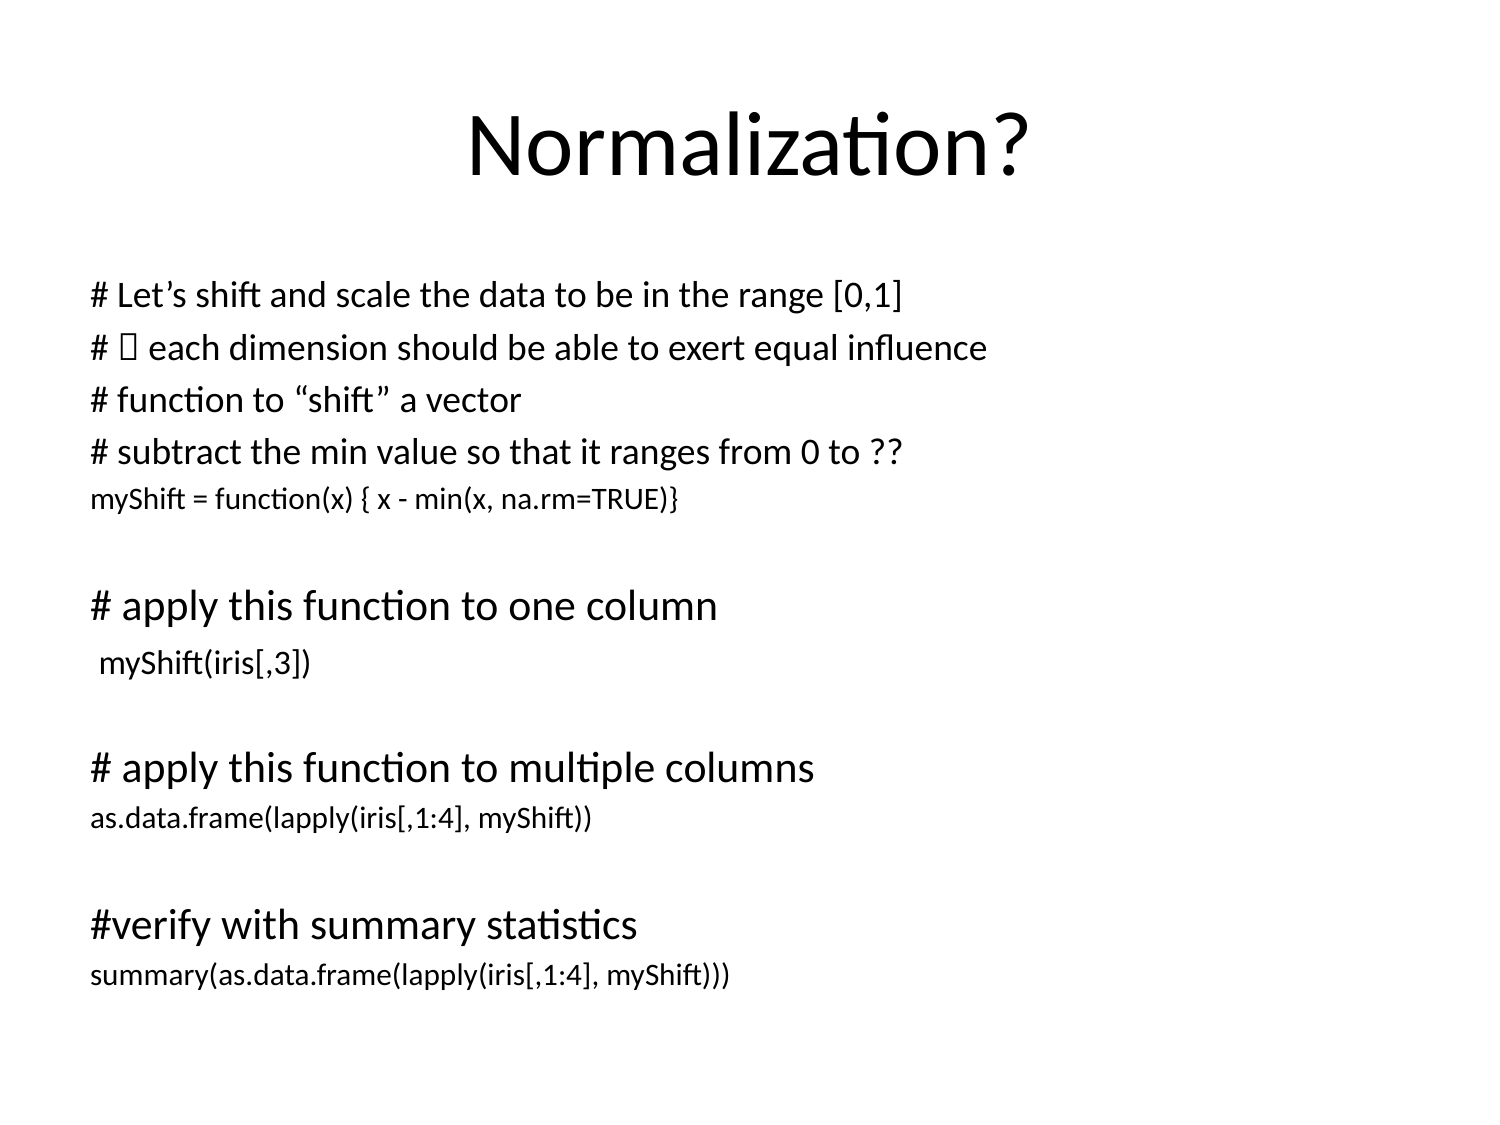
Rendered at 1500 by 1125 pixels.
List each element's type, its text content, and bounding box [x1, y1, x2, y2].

title Normalization? [75, 45, 1425, 233]
list # Let’s shift and scale the data to be in the range [0,1] #  each dimension should be able to exert equal influence # function to “shift” a vector # subtract the min value so that it ranges from 0 to ?? myShift = function(x) { x - min(x, na.rm=TRUE)} # apply this function to one column myShift(iris[,3]) # apply this function to multiple columns as.data.frame(lapply(iris[,1:4], myShift)) #verify with summary statistics summary(as.data.frame(lapply(iris[,1:4], myShift))) [75, 262, 1425, 1005]
